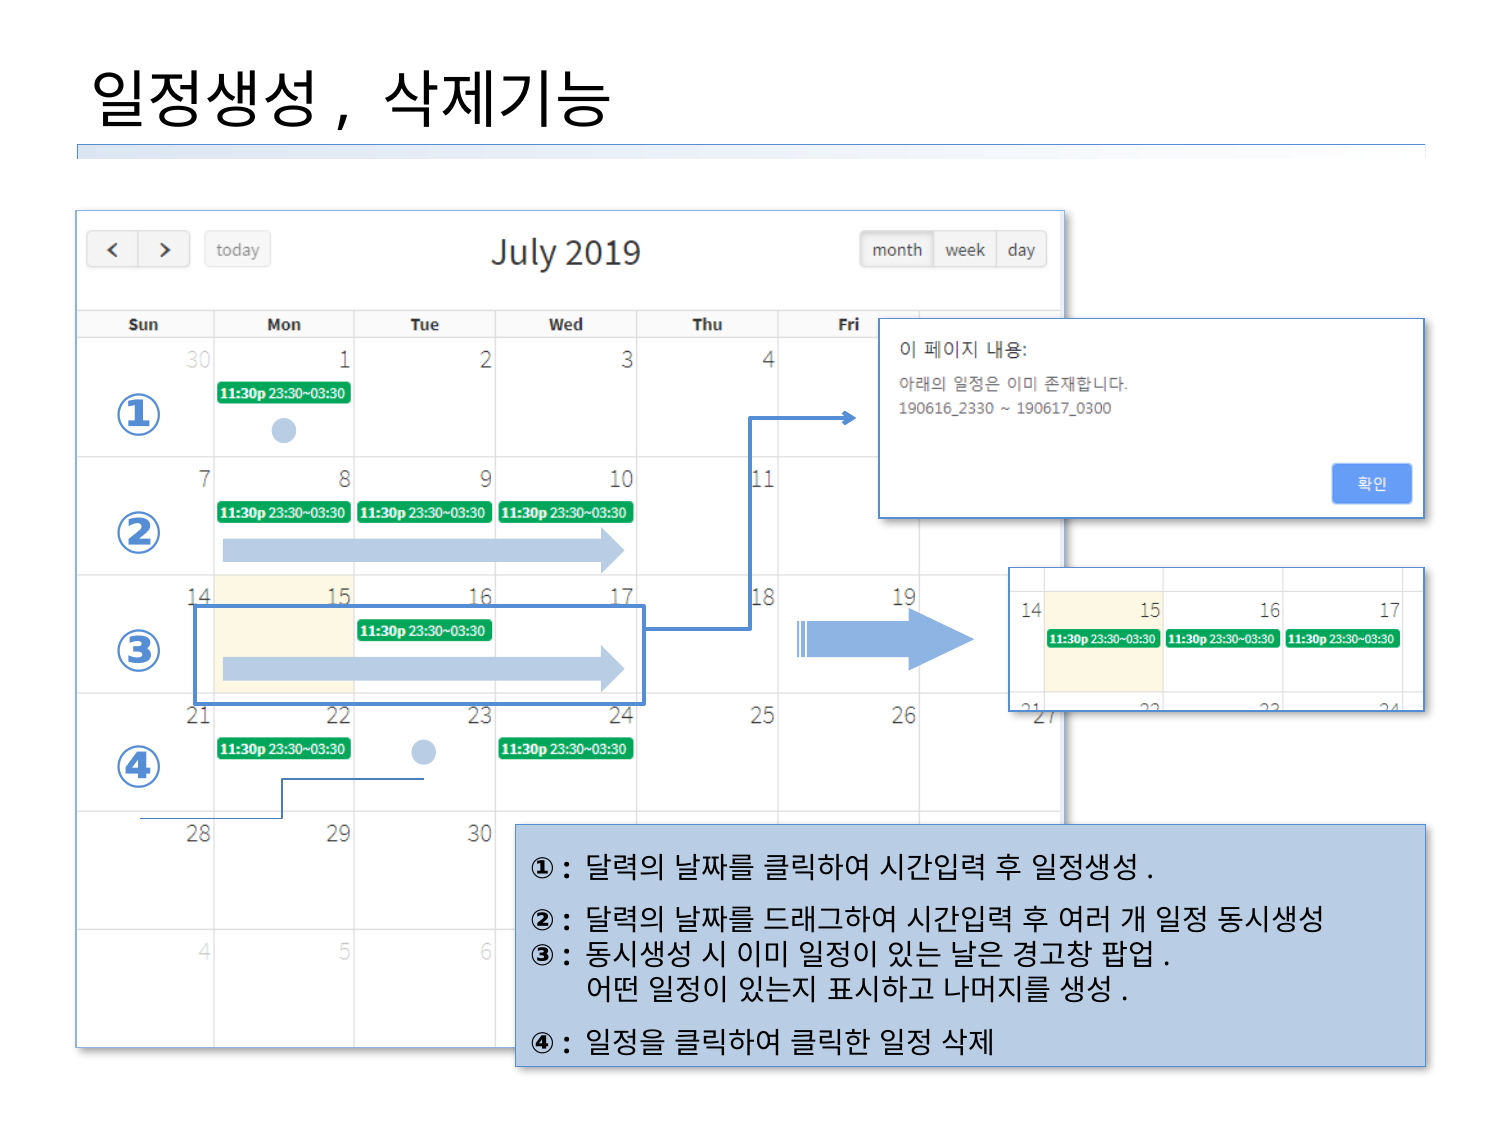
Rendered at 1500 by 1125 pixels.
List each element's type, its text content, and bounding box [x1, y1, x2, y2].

title 일정생성, 삭제기능 [75, 45, 1425, 142]
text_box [76, 210, 1426, 1070]
text_box [75, 142, 1427, 161]
